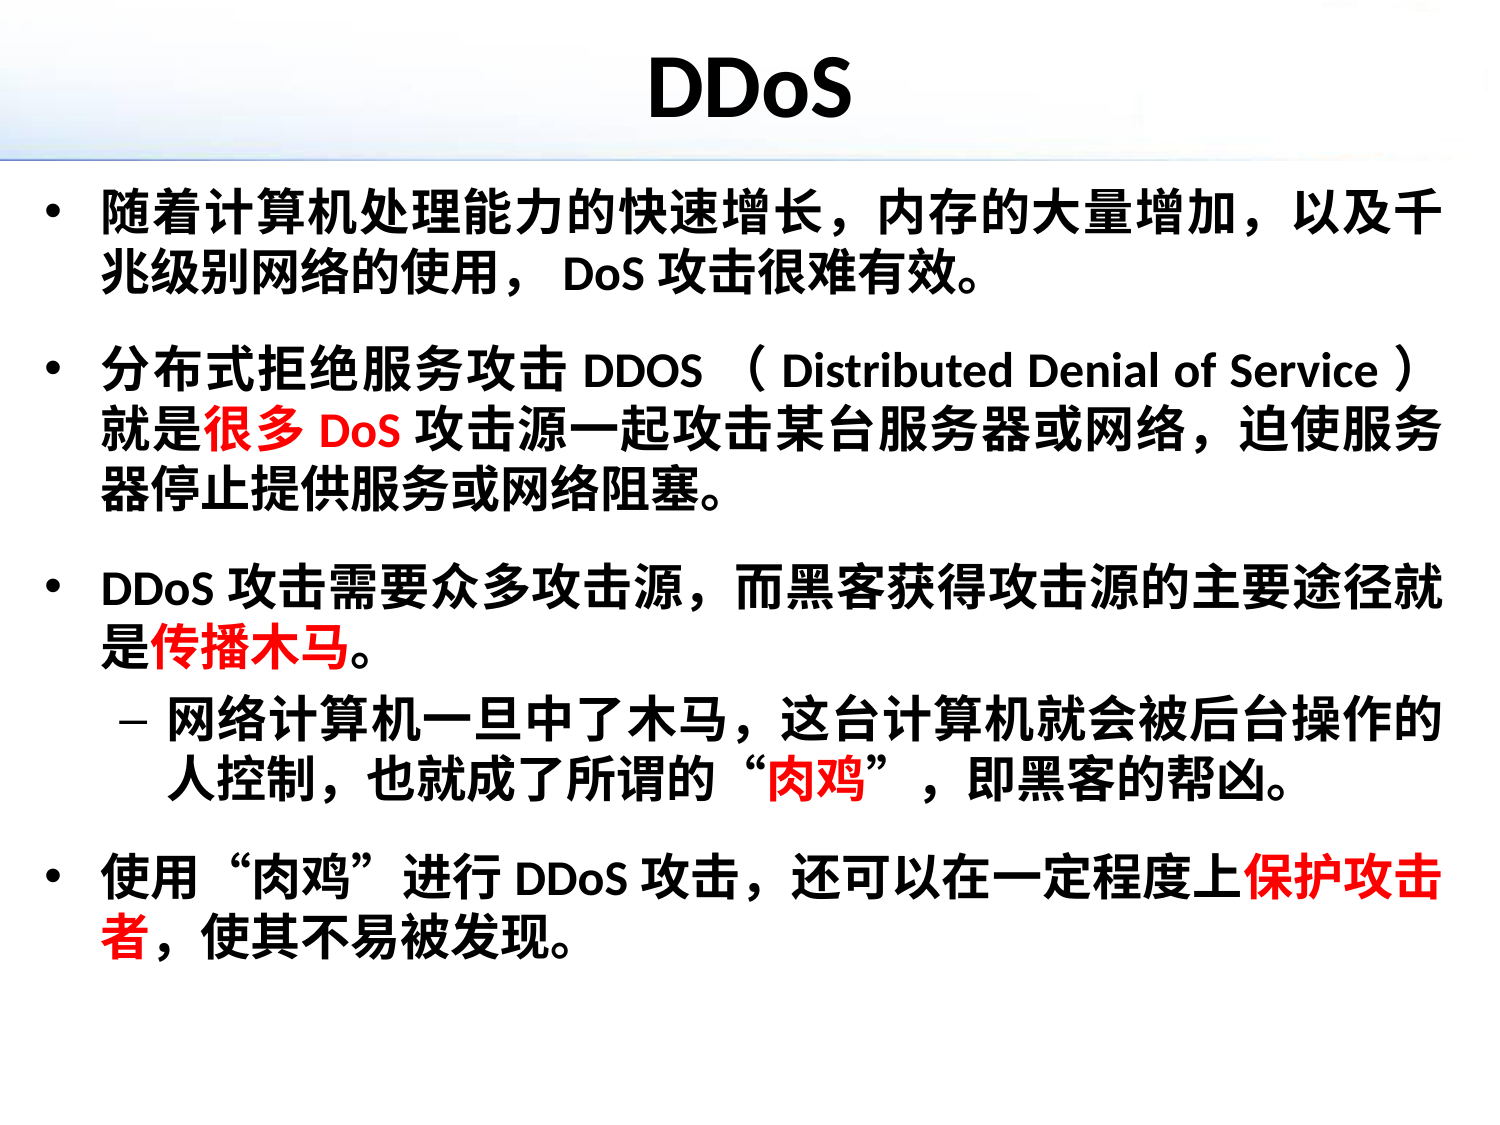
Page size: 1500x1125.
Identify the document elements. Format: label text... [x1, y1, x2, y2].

list 随着计算机处理能力的快速增长，内存的大量增加，以及千兆级别网络的使用，DoS攻击很难有效。 分布式拒绝服务攻击DDOS（Distributed Denial of Service）就是很多DoS攻击源一起攻击某台服务器或网络，迫使服务器停止提供服务或网络阻塞。 DDoS攻击需要众多攻击源，而黑客获得攻击源的主要途径就是传播木马。 网络计算机一旦中了木马，这台计算机就会被后台操作的人控制，也就成了所谓的“肉鸡”，即黑客的帮凶。 使用“肉鸡”进行DDoS攻击，还可以在一定程度上保护攻击者，使其不易被发现。 [29, 172, 1459, 1083]
picture [0, 0, 1500, 161]
title DDoS [17, 11, 1483, 149]
